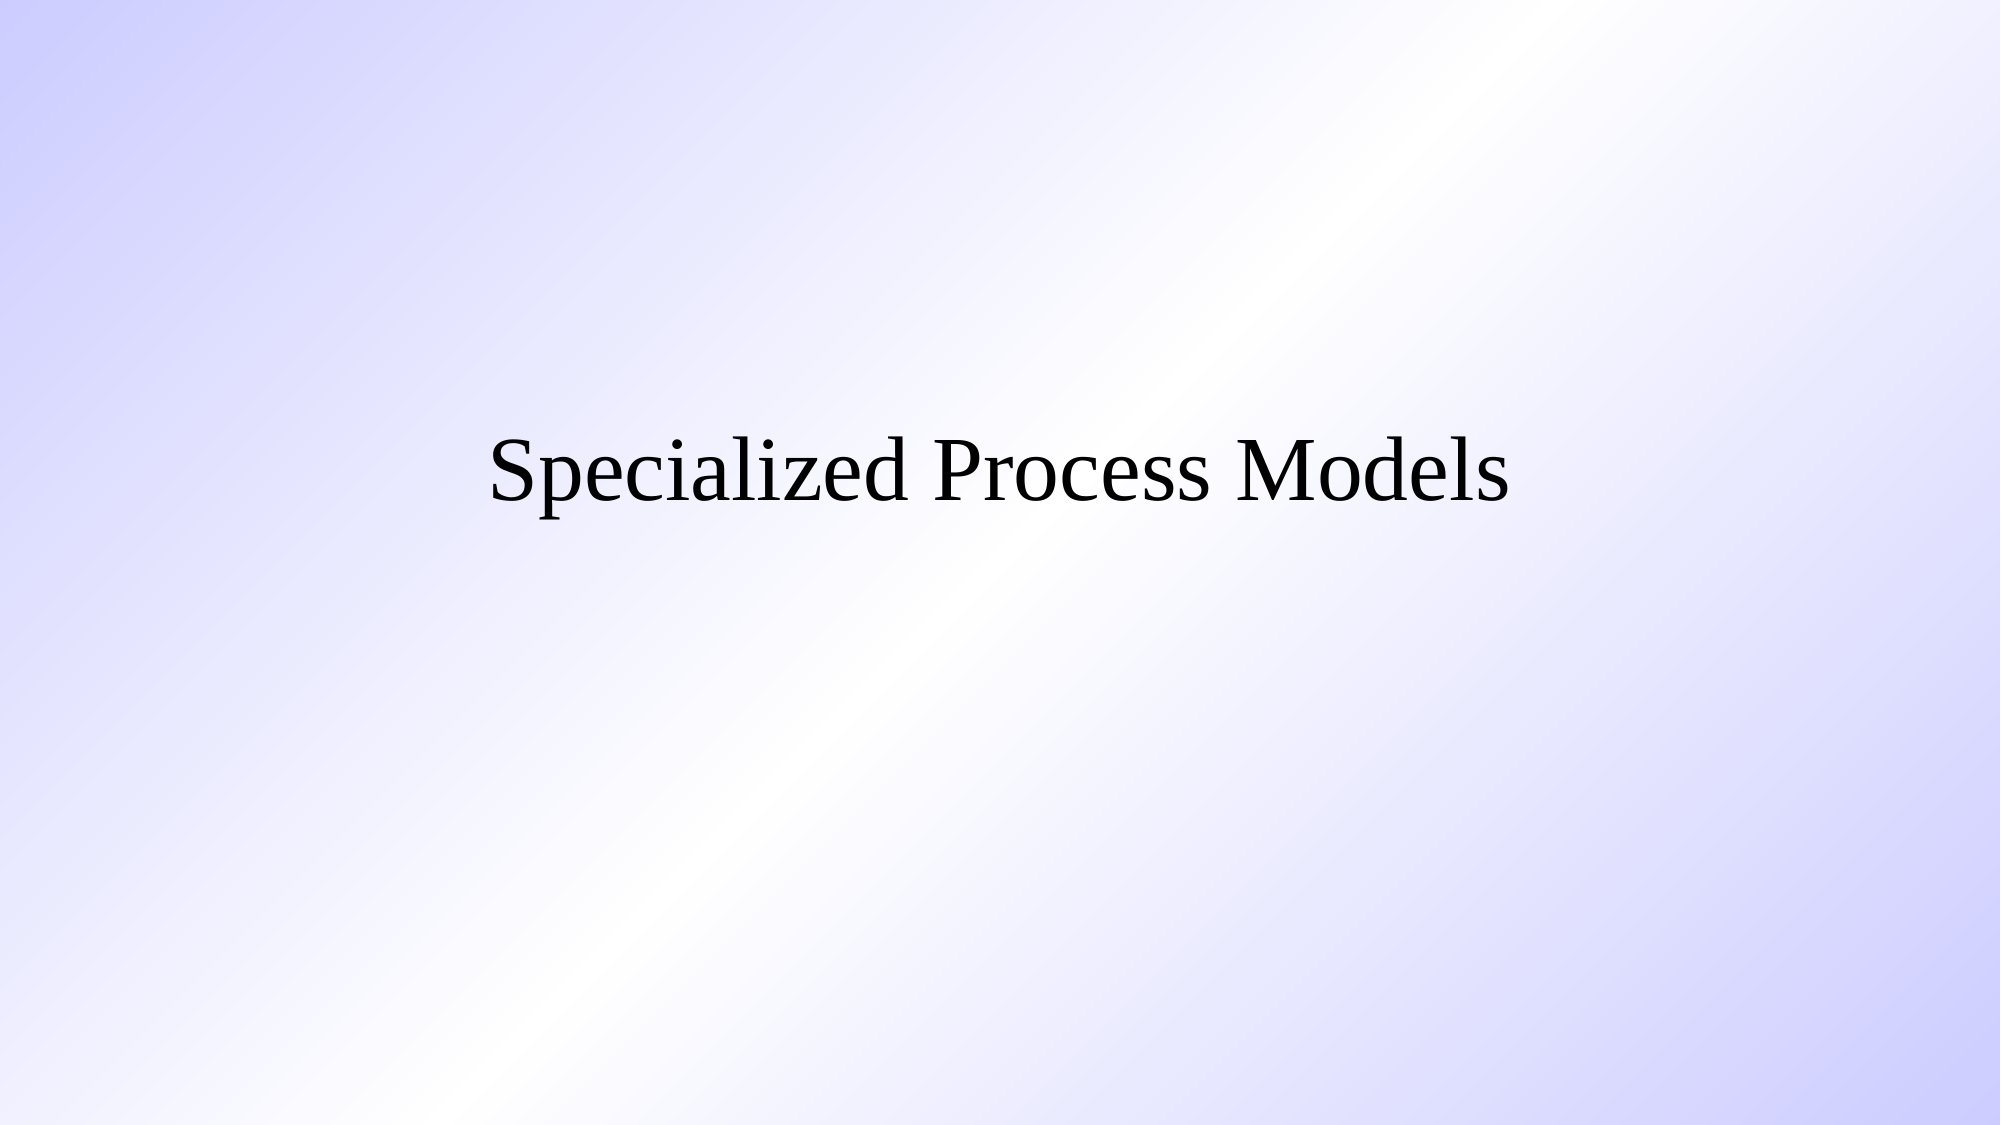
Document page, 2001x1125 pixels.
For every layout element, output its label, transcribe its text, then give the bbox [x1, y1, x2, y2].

title Specialized Process Models [362, 375, 1638, 563]
